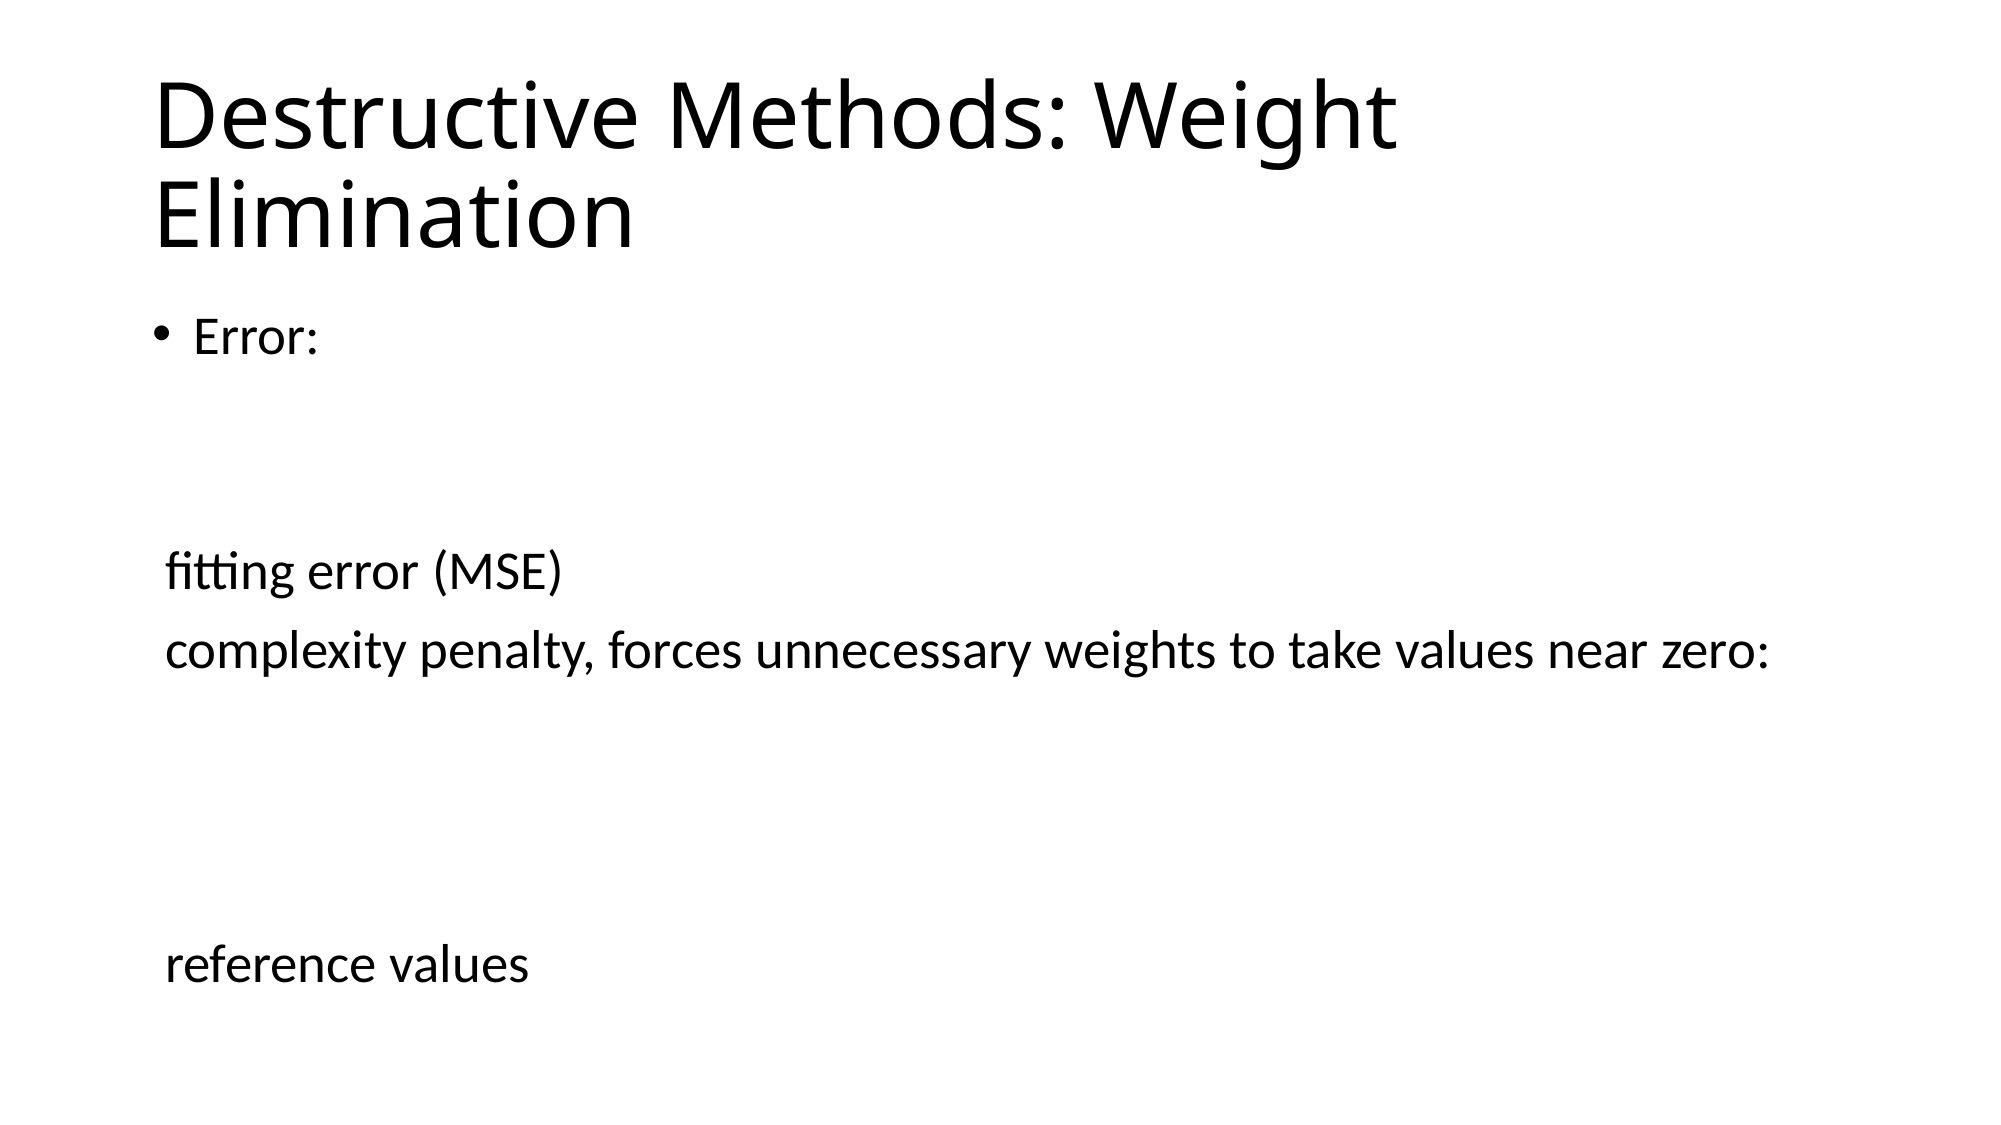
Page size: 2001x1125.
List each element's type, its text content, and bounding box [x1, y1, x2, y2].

title Destructive Methods: Weight Elimination [137, 59, 1863, 278]
